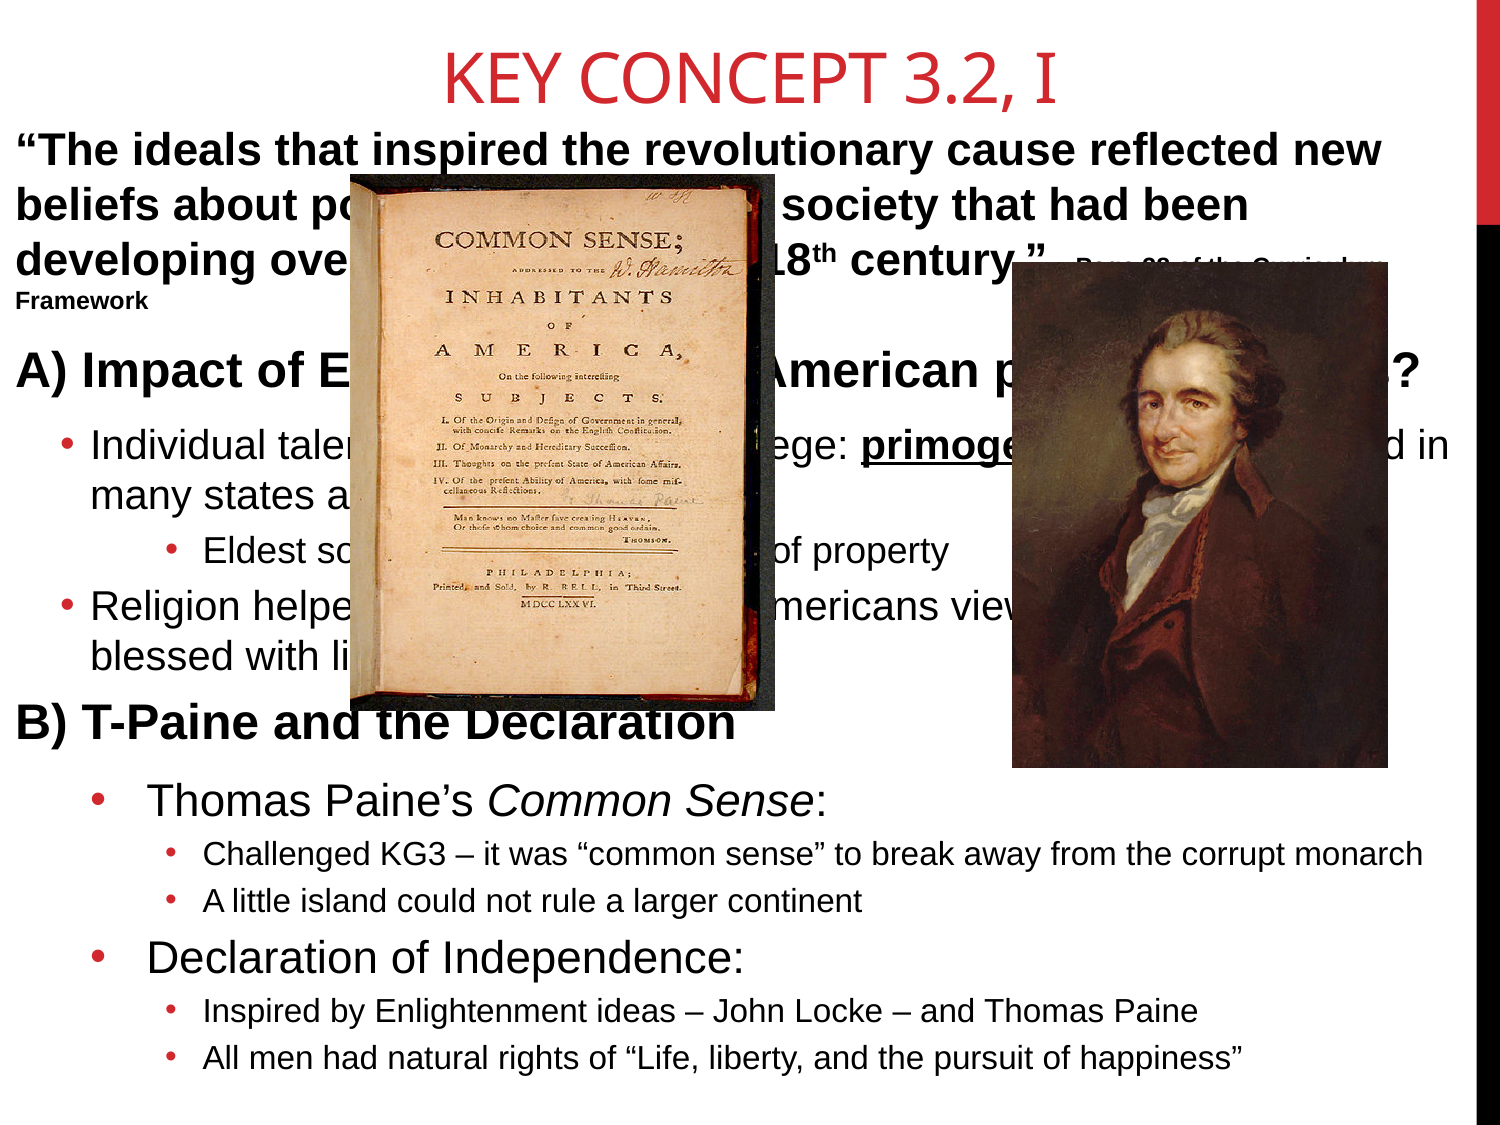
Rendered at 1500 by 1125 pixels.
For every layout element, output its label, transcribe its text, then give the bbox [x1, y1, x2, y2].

picture [349, 174, 776, 712]
list “The ideals that inspired the revolutionary cause reflected new beliefs about politics, religion, and society that had been developing over the course of the 18th century.” - Page 38 of the Curriculum Framework A) Impact of Enlightenment on American political thinkers? Individual talent over hereditary privilege: primogeniture was outlawed in many states after the war Eldest son inherits most, if not all, of property Religion helped contribute to many Americans viewing themselves as blessed with liberty B) T-Paine and the Declaration Thomas Paine’s Common Sense: Challenged KG3 – it was “common sense” to break away from the corrupt monarch A little island could not rule a larger continent Declaration of Independence: Inspired by Enlightenment ideas – John Locke – and Thomas Paine All men had natural rights of “Life, liberty, and the pursuit of happiness” [0, 112, 1500, 1125]
picture [1011, 261, 1388, 768]
title Key Concept 3.2, I [75, 24, 1425, 112]
